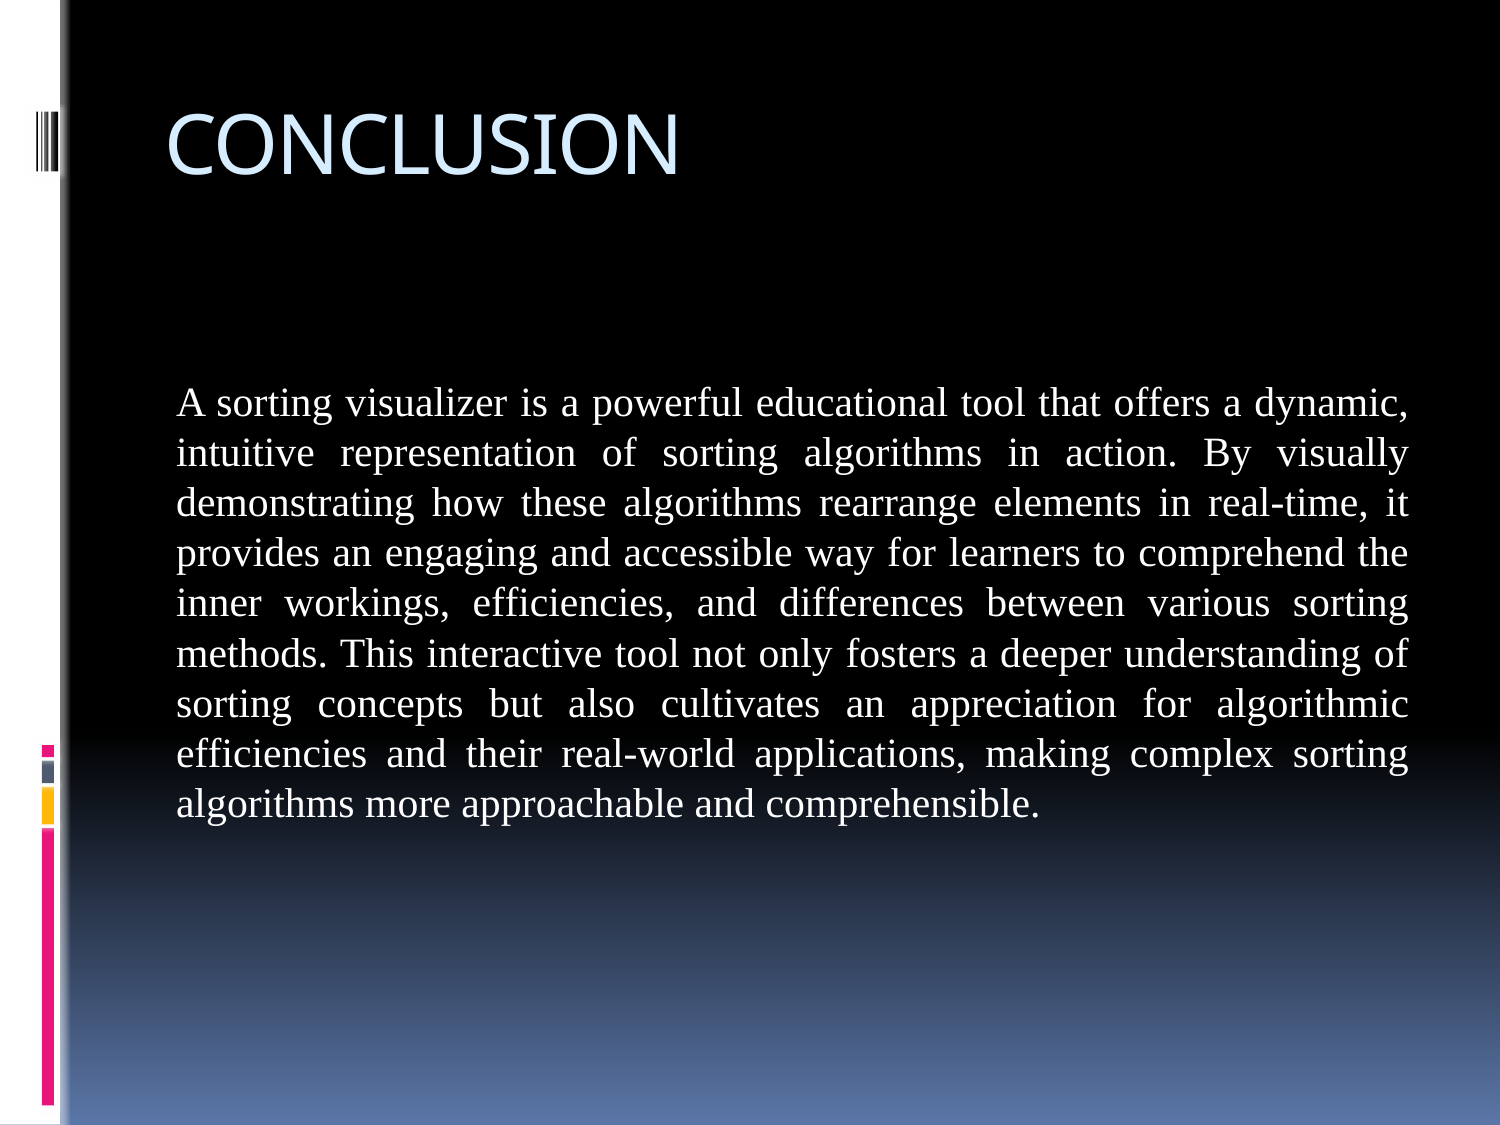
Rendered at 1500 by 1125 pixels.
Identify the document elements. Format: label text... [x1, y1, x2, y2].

list A sorting visualizer is a powerful educational tool that offers a dynamic, intuitive representation of sorting algorithms in action. By visually demonstrating how these algorithms rearrange elements in real-time, it provides an engaging and accessible way for learners to comprehend the inner workings, efficiencies, and differences between various sorting methods. This interactive tool not only fosters a deeper understanding of sorting concepts but also cultivates an appreciation for algorithmic efficiencies and their real-world applications, making complex sorting algorithms more approachable and comprehensible. [150, 292, 1425, 1043]
title CONCLUSION [150, 83, 1425, 234]
